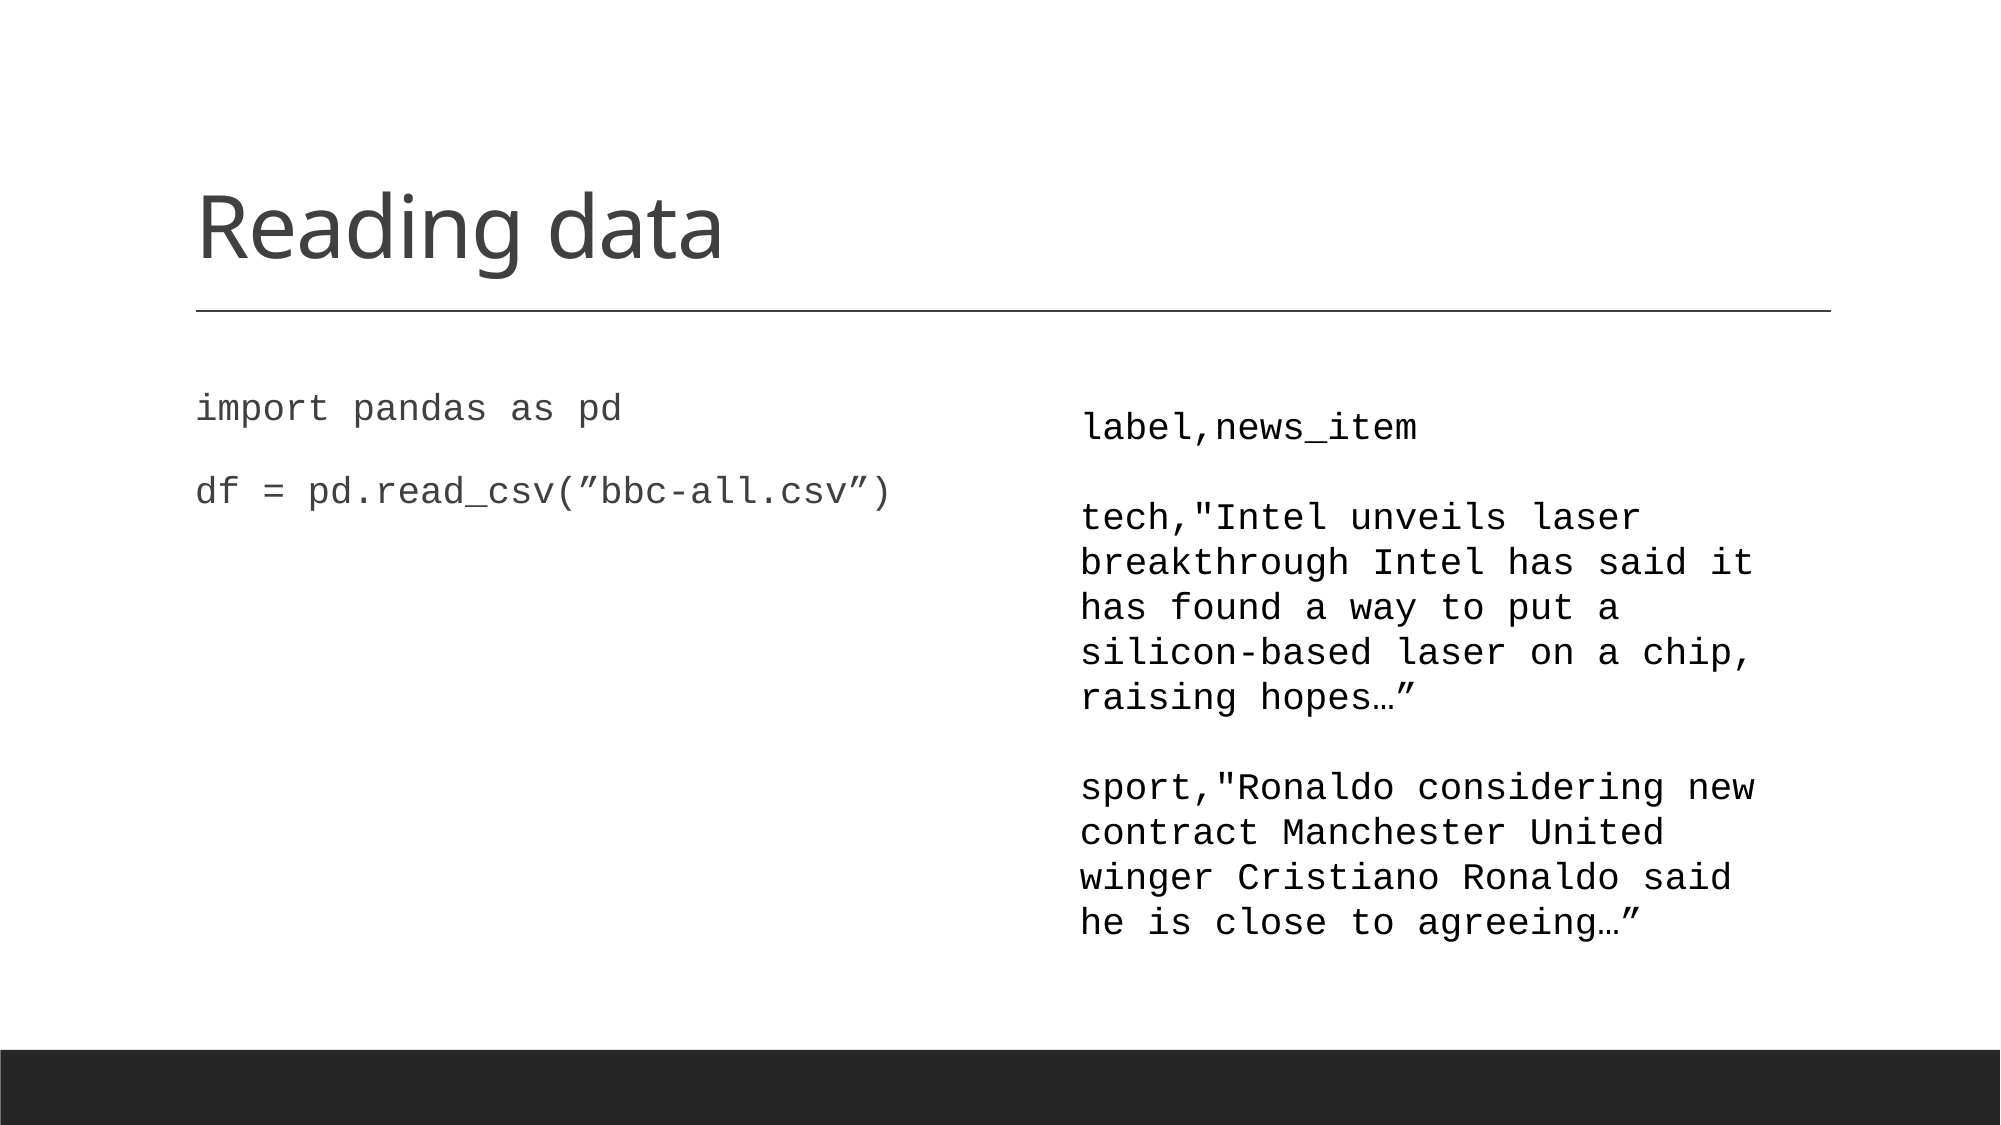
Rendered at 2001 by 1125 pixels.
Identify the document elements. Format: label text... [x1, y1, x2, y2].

list import pandas as pd df = pd.read_csv(”bbc-all.csv”) [195, 366, 912, 984]
text_box label,news_item tech,"Intel unveils laser breakthrough Intel has said it has found a way to put a silicon-based laser on a chip, raising hopes…” sport,"Ronaldo considering new contract Manchester United winger Cristiano Ronaldo said he is close to agreeing…” [1065, 394, 1805, 950]
title Reading data [180, 47, 1830, 285]
text_box [999, 342, 1897, 960]
